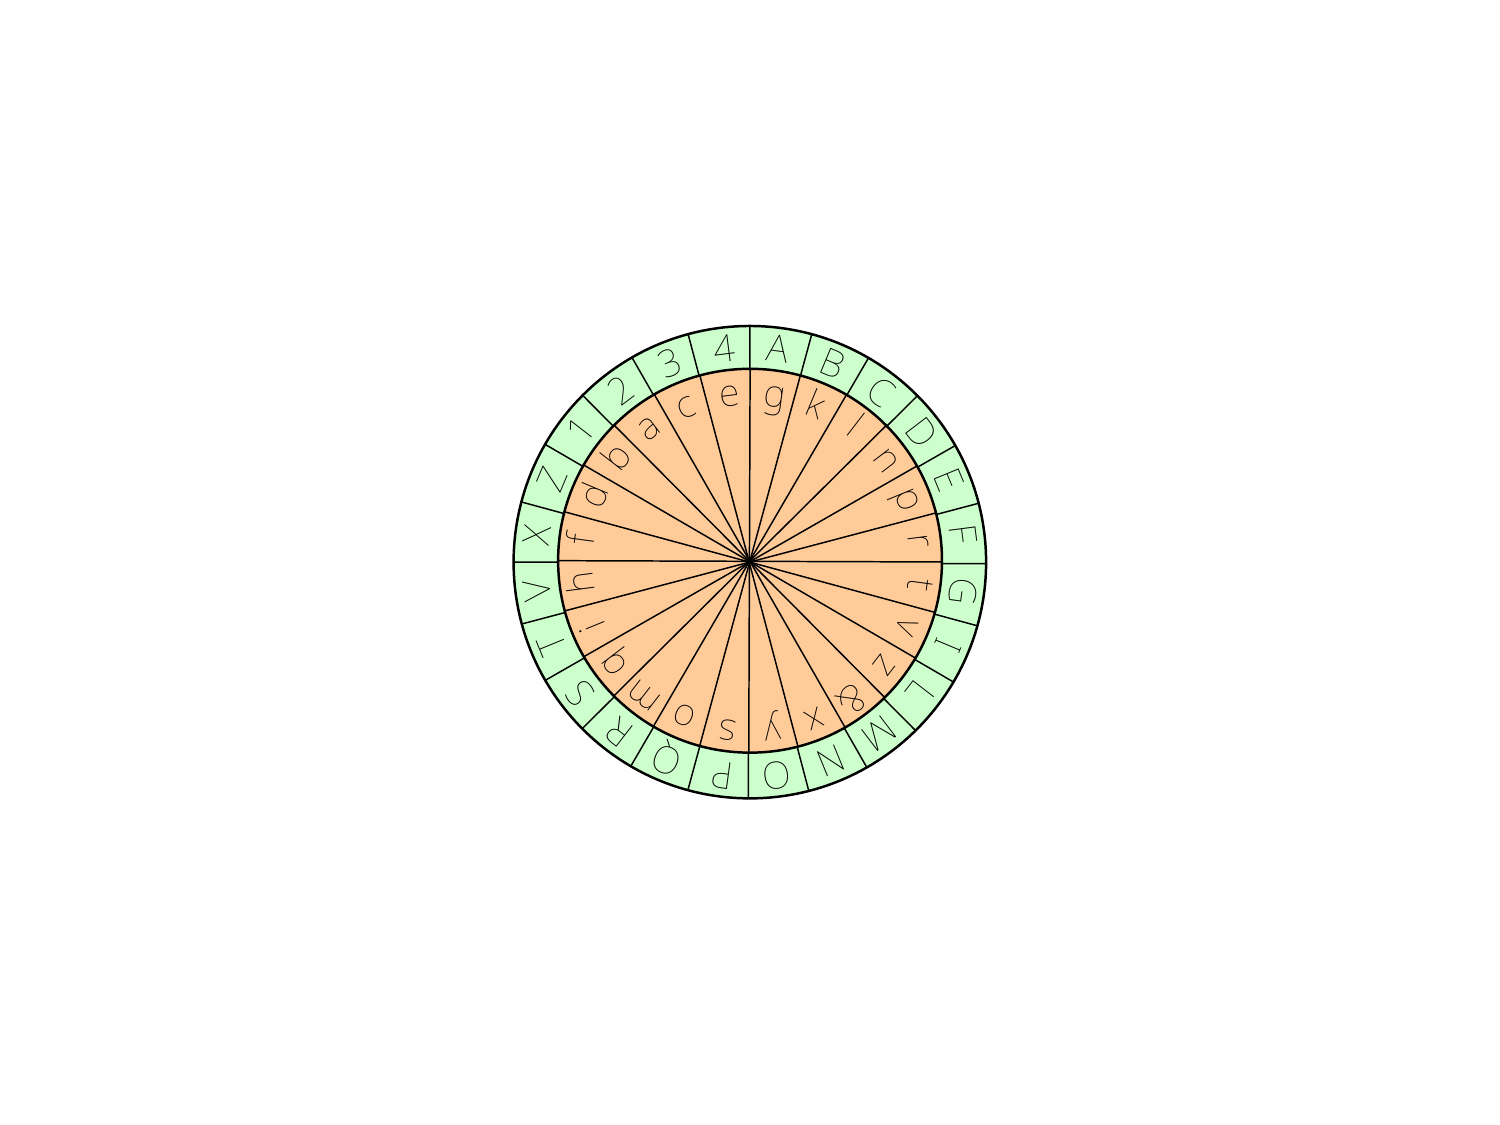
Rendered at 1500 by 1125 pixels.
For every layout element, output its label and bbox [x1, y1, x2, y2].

picture [506, 319, 993, 806]
